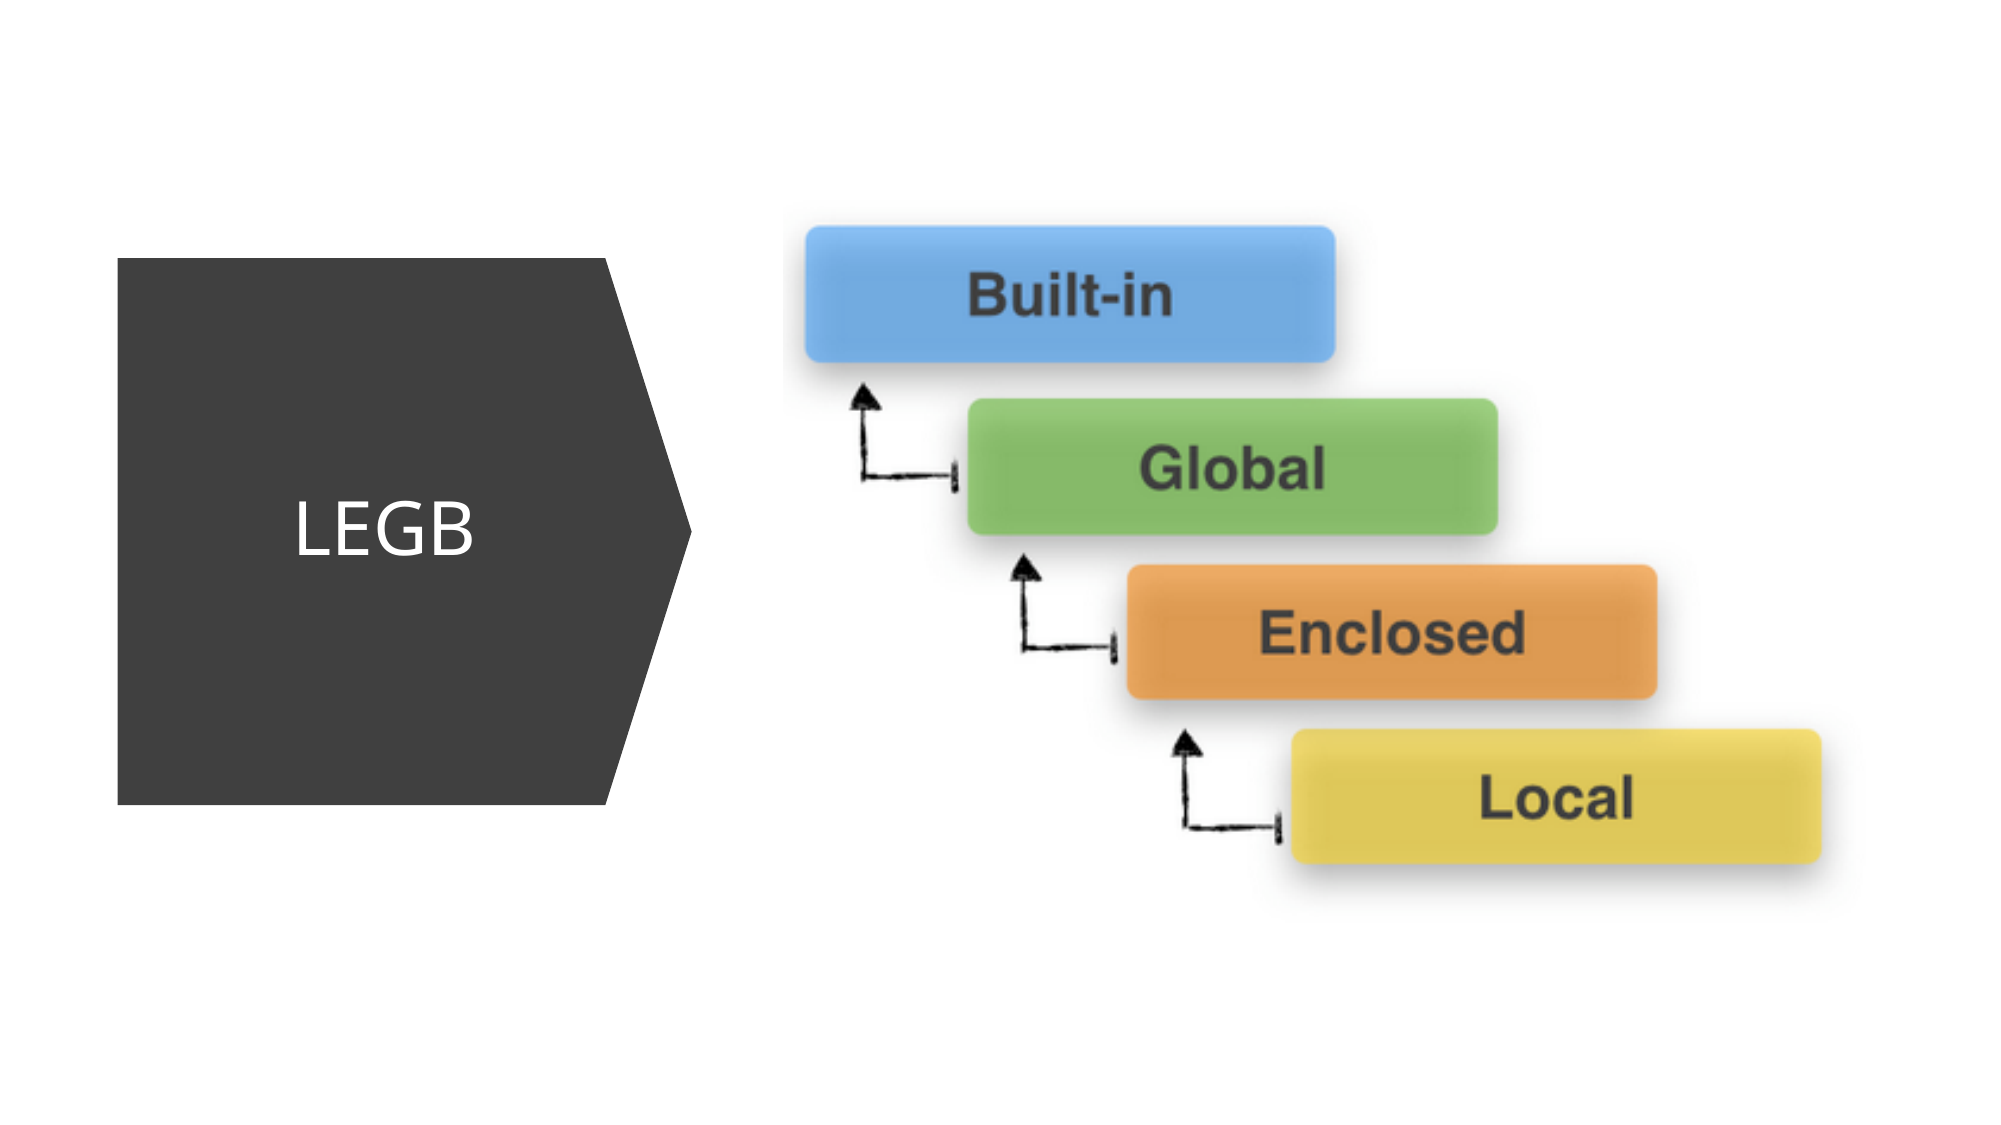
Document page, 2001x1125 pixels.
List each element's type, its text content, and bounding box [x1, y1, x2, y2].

title LEGB [168, 322, 601, 741]
text_box [116, 256, 694, 807]
picture [783, 197, 1897, 928]
